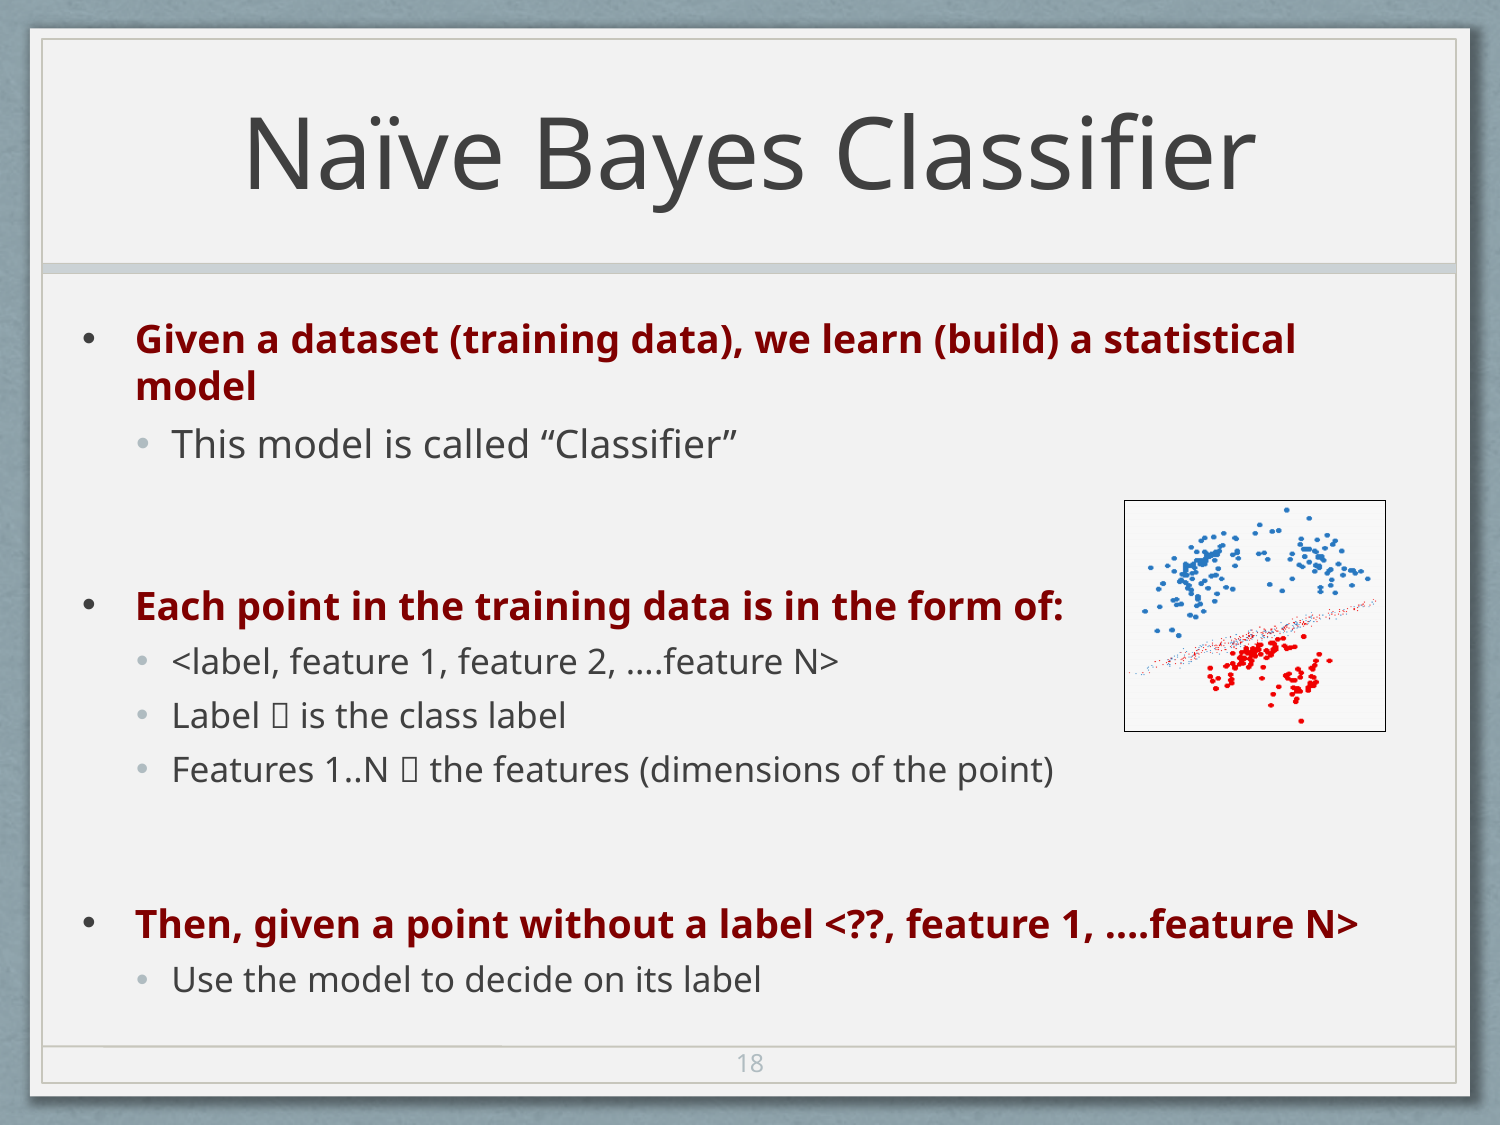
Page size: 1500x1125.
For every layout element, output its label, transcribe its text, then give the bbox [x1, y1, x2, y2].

picture [1123, 500, 1387, 732]
slide_number 18 [687, 1042, 813, 1088]
title Naïve Bayes Classifier [147, 40, 1353, 260]
list Given a dataset (training data), we learn (build) a statistical model This model is called “Classifier” Each point in the training data is in the form of: <label, feature 1, feature 2, ….feature N> Label  is the class label Features 1..N  the features (dimensions of the point) Then, given a point without a label <??, feature 1, ….feature N> Use the model to decide on its label [67, 306, 1408, 1018]
